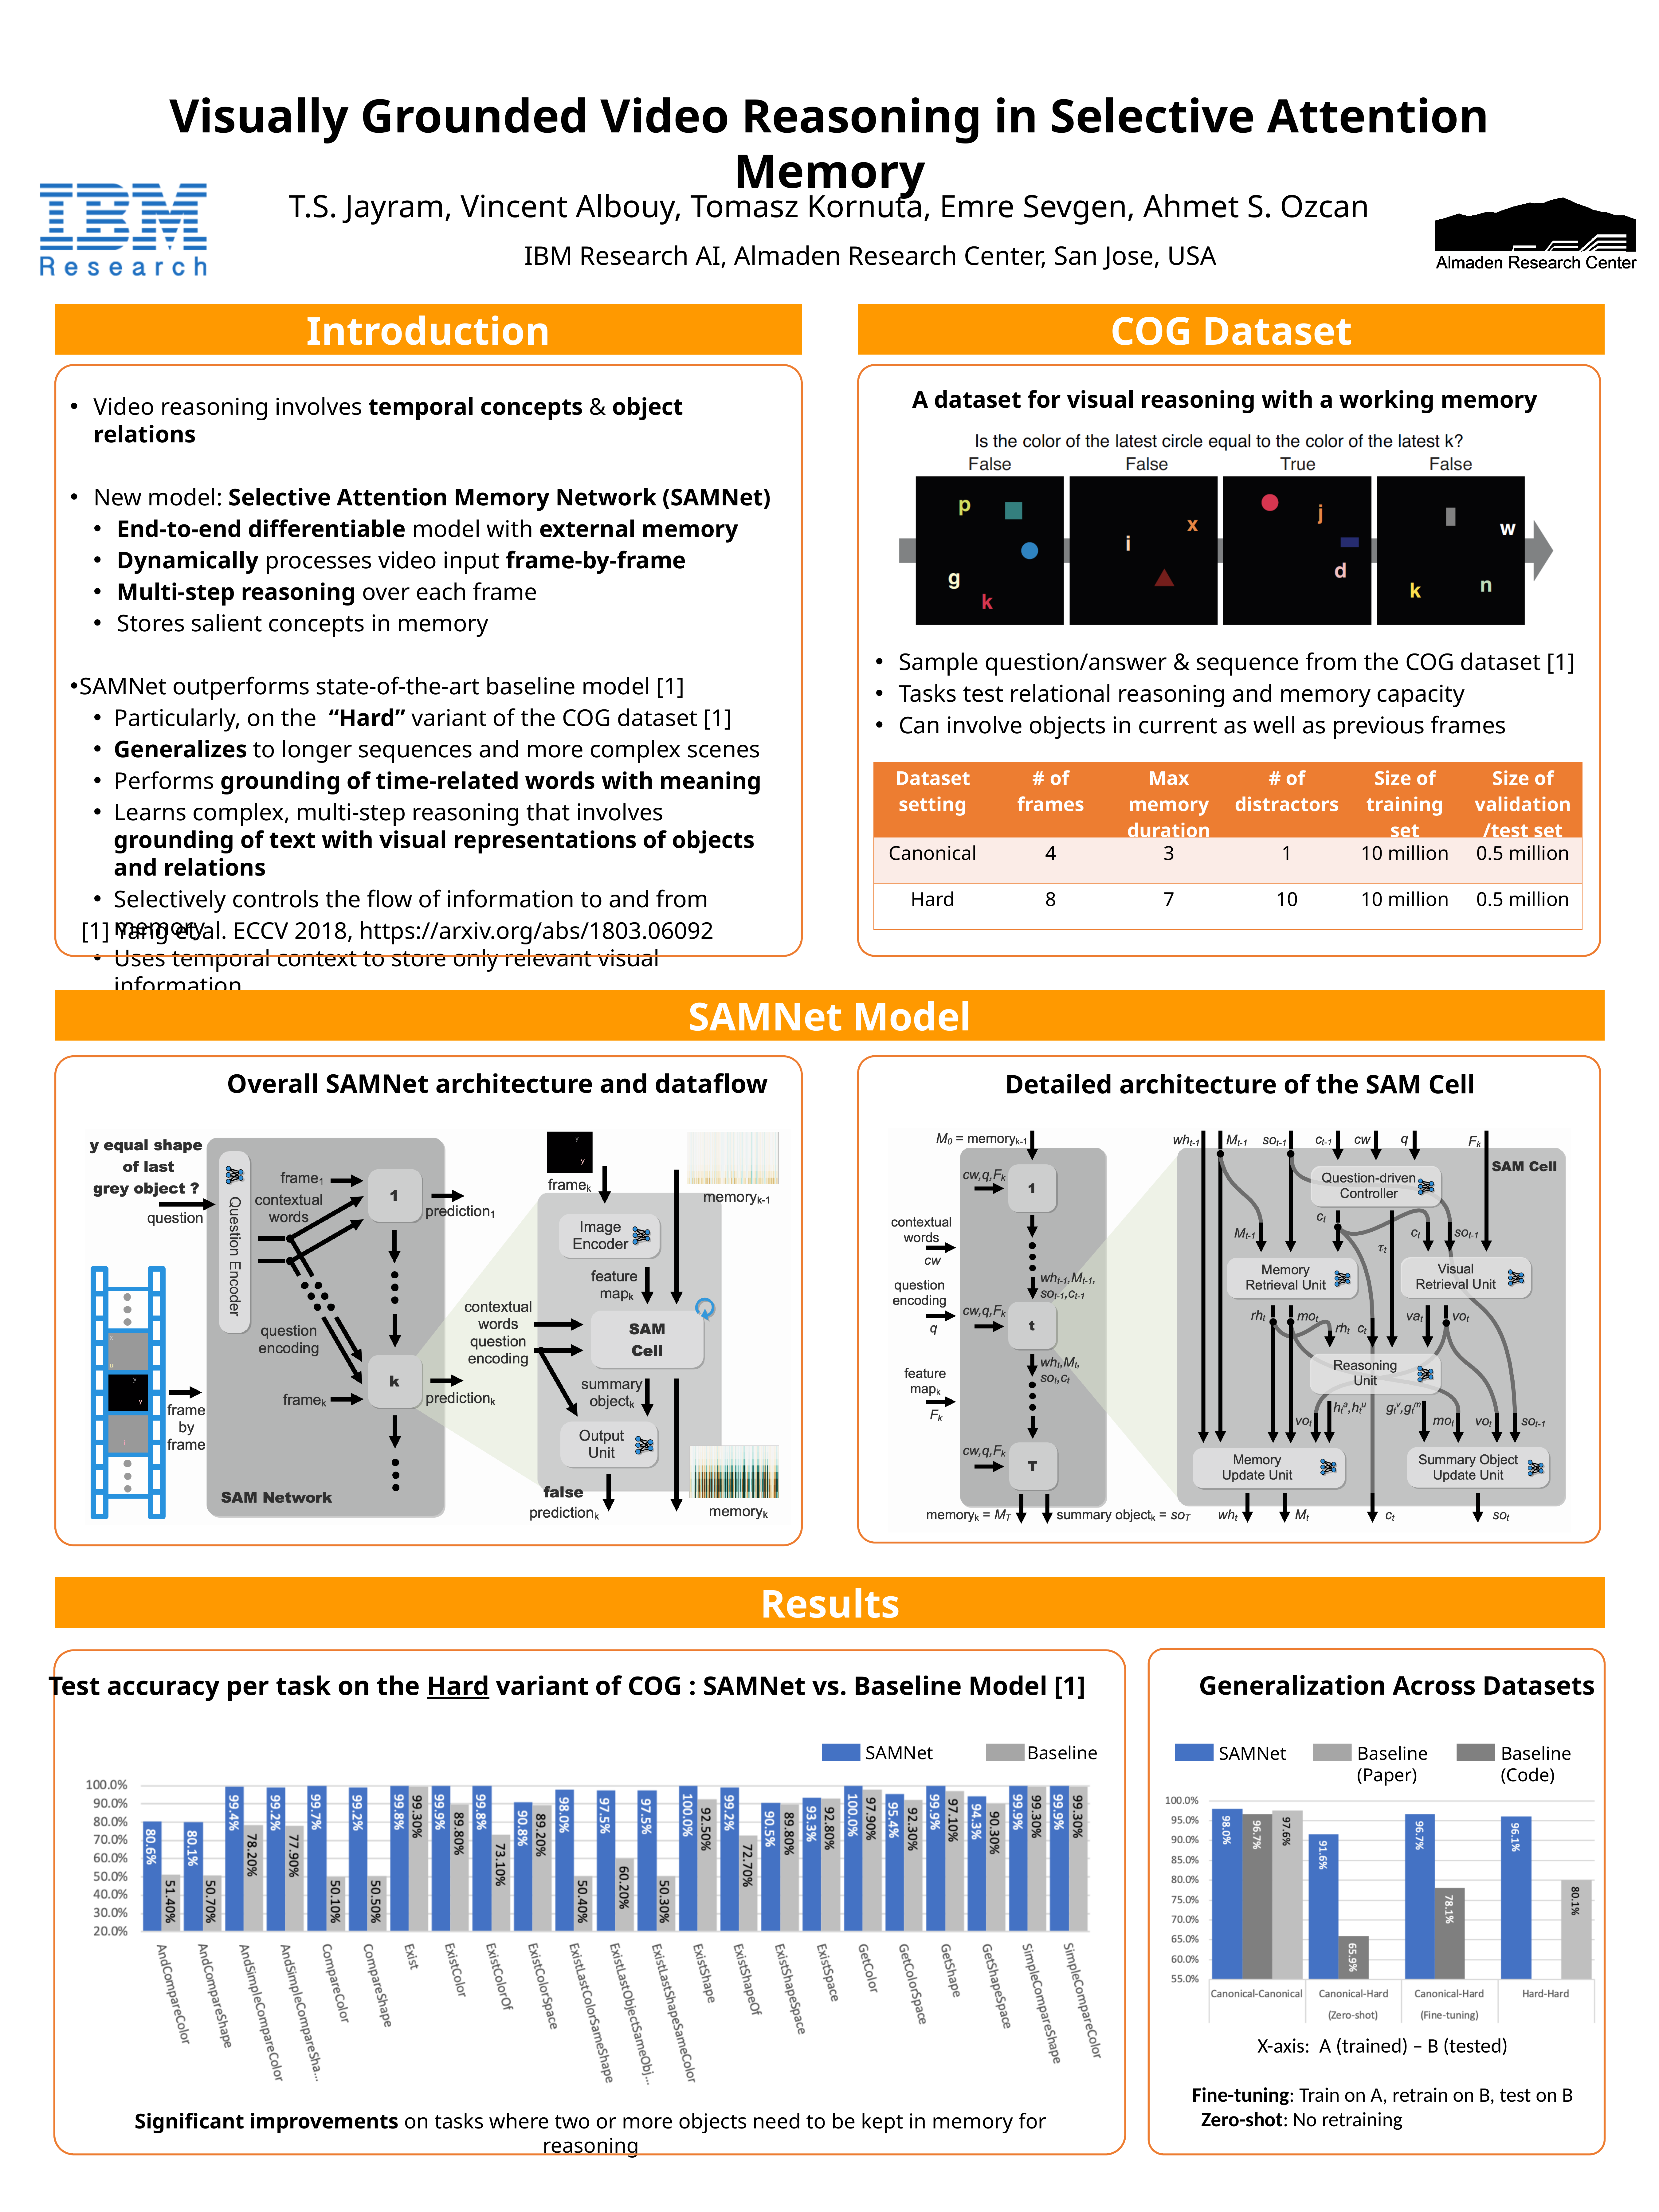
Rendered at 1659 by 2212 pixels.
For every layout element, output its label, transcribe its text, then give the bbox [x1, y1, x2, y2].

text_box [1313, 1743, 1352, 1761]
text_box [986, 1743, 1022, 1761]
picture [888, 1128, 1571, 1532]
text_box Sample question/answer & sequence from the COG dataset [1] Tasks test relational reasoning and memory capacity Can involve objects in current as well as previous frames [1601, 645, 1605, 740]
text_box Test accuracy per task on the Hard variant of COG : SAMNet vs. Baseline Model [1] [44, 1667, 1091, 1703]
text_box COG Dataset [858, 304, 1605, 355]
text_box Video reasoning involves temporal concepts & object relations New model: Selective Attention Memory Network (SAMNet) End-to-end differentiable model with external memory Dynamically processes video input frame-by-frame Multi-step reasoning over each frame Stores salient concepts in memory SAMNet outperforms state-of-the-art baseline model [1] Particularly, on the “Hard” variant of the COG dataset [1] Generalizes to longer sequences and more complex scenes Performs grounding of time-related words with meaning Learns complex, multi-step reasoning that involves grounding of text with visual representations of objects and relations Selectively controls the flow of information to and from memory Uses temporal context to store only relevant visual information [65, 955, 787, 990]
picture [1435, 198, 1637, 269]
text_box SAMNet Model [55, 990, 1605, 1041]
text_box Visually Grounded Video Reasoning in Selective Attention Memory [80, 84, 1579, 198]
text_box SAMNet [861, 1739, 938, 1765]
text_box Generalization Across Datasets [1194, 1667, 1631, 1702]
picture [37, 180, 211, 278]
picture [882, 429, 1561, 634]
text_box T.S. Jayram, Vincent Albouy, Tomasz Kornuta, Emre Sevgen, Ahmet S. Ozcan [211, 184, 1456, 226]
picture [1156, 1787, 1607, 2028]
text_box [858, 364, 1601, 956]
text_box Introduction [55, 304, 802, 355]
text_box [54, 1650, 1126, 2155]
text_box Baseline [1022, 1739, 1103, 1765]
text_box [55, 364, 802, 956]
text_box Significant improvements on tasks where two or more objects need to be kept in memory for reasoning [80, 2155, 1102, 2159]
text_box [55, 1056, 802, 1546]
text_box Results [55, 1577, 1605, 1628]
text_box SAMNet [1214, 1739, 1291, 1766]
picture [84, 1129, 791, 1525]
text_box Detailed architecture of the SAM Cell [1000, 1065, 1481, 1101]
text_box [1456, 1743, 1496, 1761]
text_box [822, 1743, 861, 1761]
text_box IBM Research AI, Almaden Research Center, San Jose, USA [422, 237, 1319, 273]
text_box Overall SAMNet architecture and dataflow [222, 1065, 780, 1100]
text_box X-axis: A (trained) – B (tested) Fine-tuning: Train on A, retrain on B, test on B Zero-shot: No retraining [1187, 2030, 1578, 2133]
text_box [858, 1056, 1601, 1543]
text_box Baseline (Code) [1496, 1739, 1576, 1787]
text_box [1175, 1743, 1214, 1761]
text_box Baseline (Paper) [1353, 1739, 1433, 1787]
picture [76, 1769, 1114, 2093]
text_box [1148, 1649, 1605, 2155]
